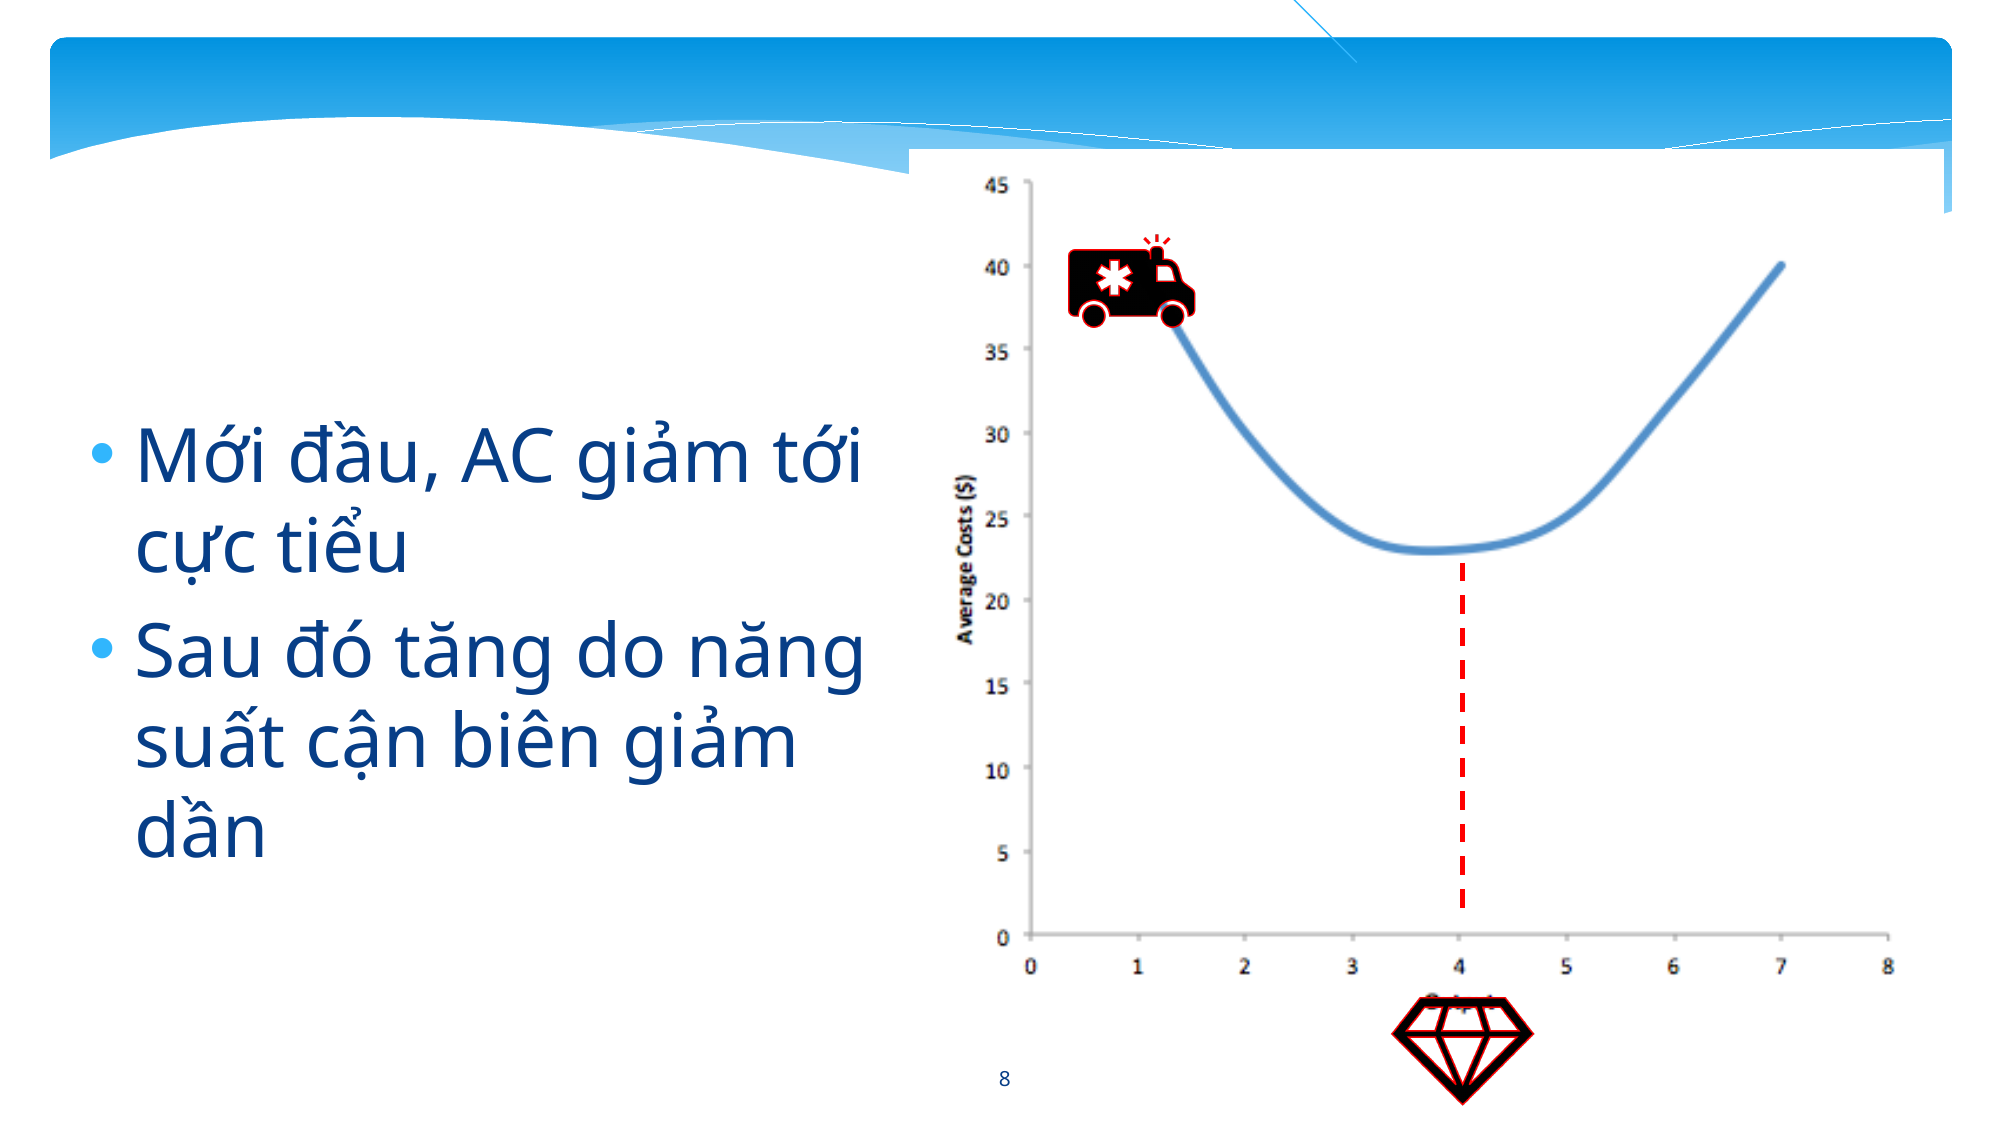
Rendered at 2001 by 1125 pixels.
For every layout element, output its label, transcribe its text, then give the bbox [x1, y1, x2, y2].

slide_number 8 [877, 1050, 1132, 1110]
picture [909, 149, 1945, 1125]
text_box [1206, 0, 1357, 63]
text_box Mới đầu, AC giảm tới cực tiểu Sau đó tăng do năng suất cận biên giảm dần [74, 399, 900, 1032]
